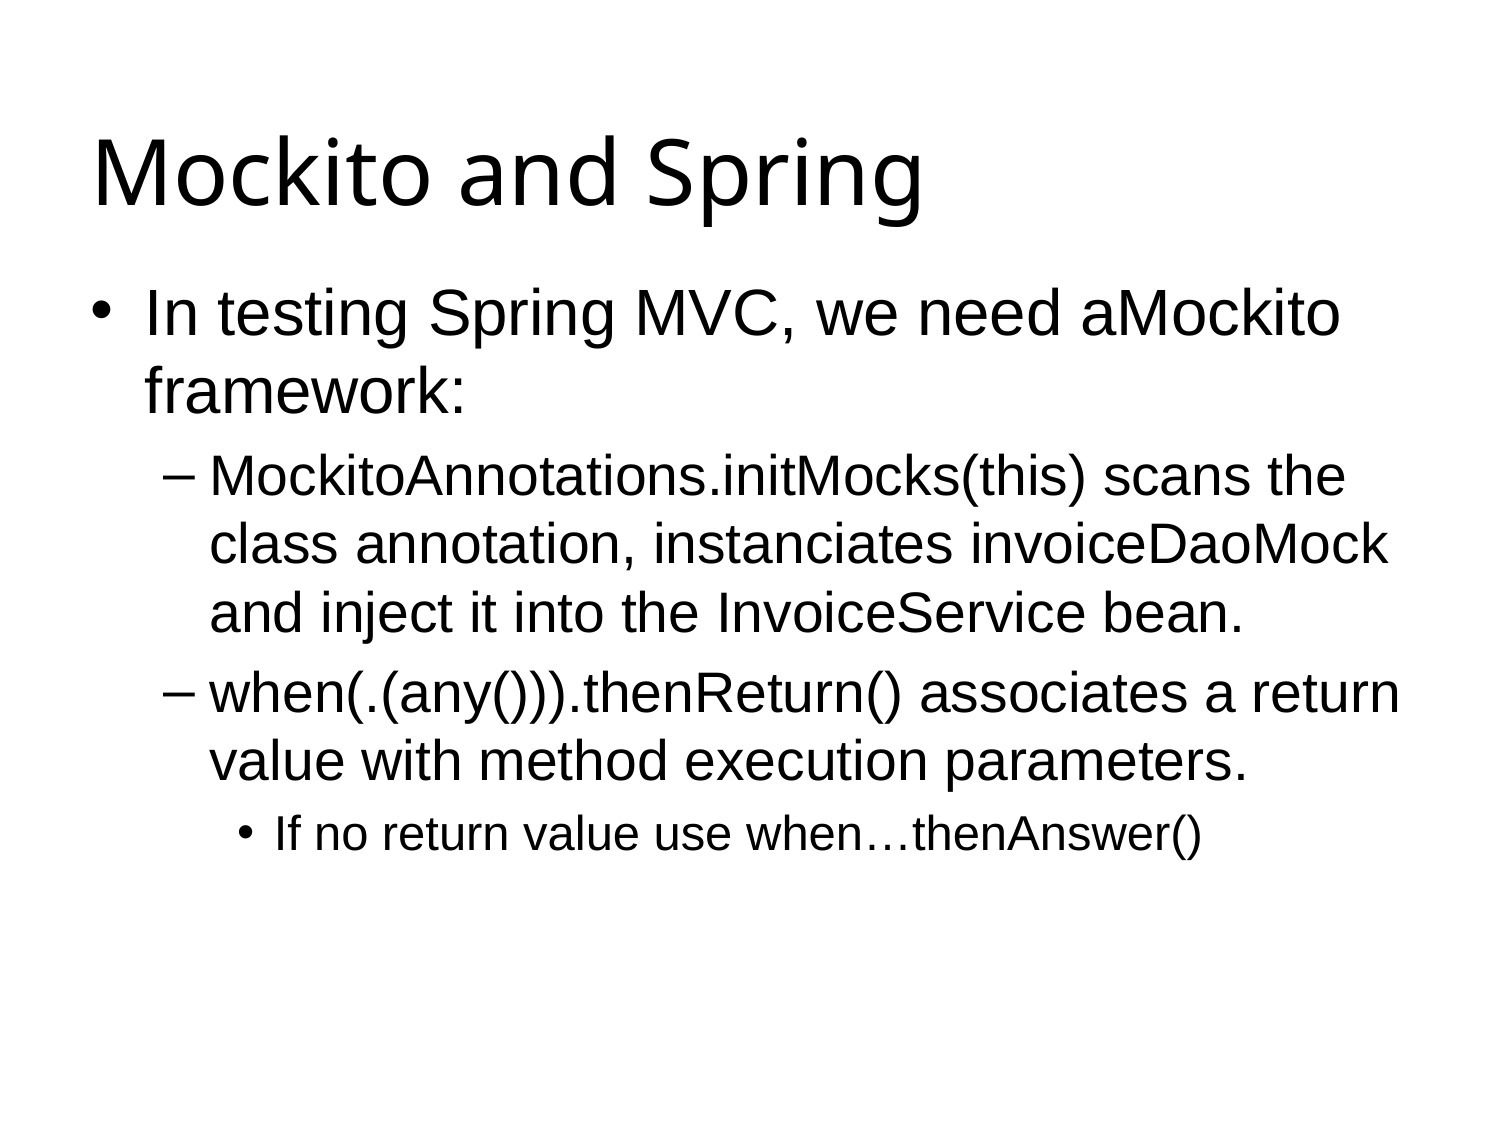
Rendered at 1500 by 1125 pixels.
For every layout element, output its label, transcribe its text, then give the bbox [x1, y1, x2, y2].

list In testing Spring MVC, we need aMockito framework: MockitoAnnotations.initMocks(this) scans the class annotation, instanciates invoiceDaoMock and inject it into the InvoiceService bean. when(.(any())).thenReturn() associates a return value with method execution parameters. If no return value use when…thenAnswer() [74, 262, 1426, 1006]
title Mockito and Spring [74, 74, 1426, 262]
